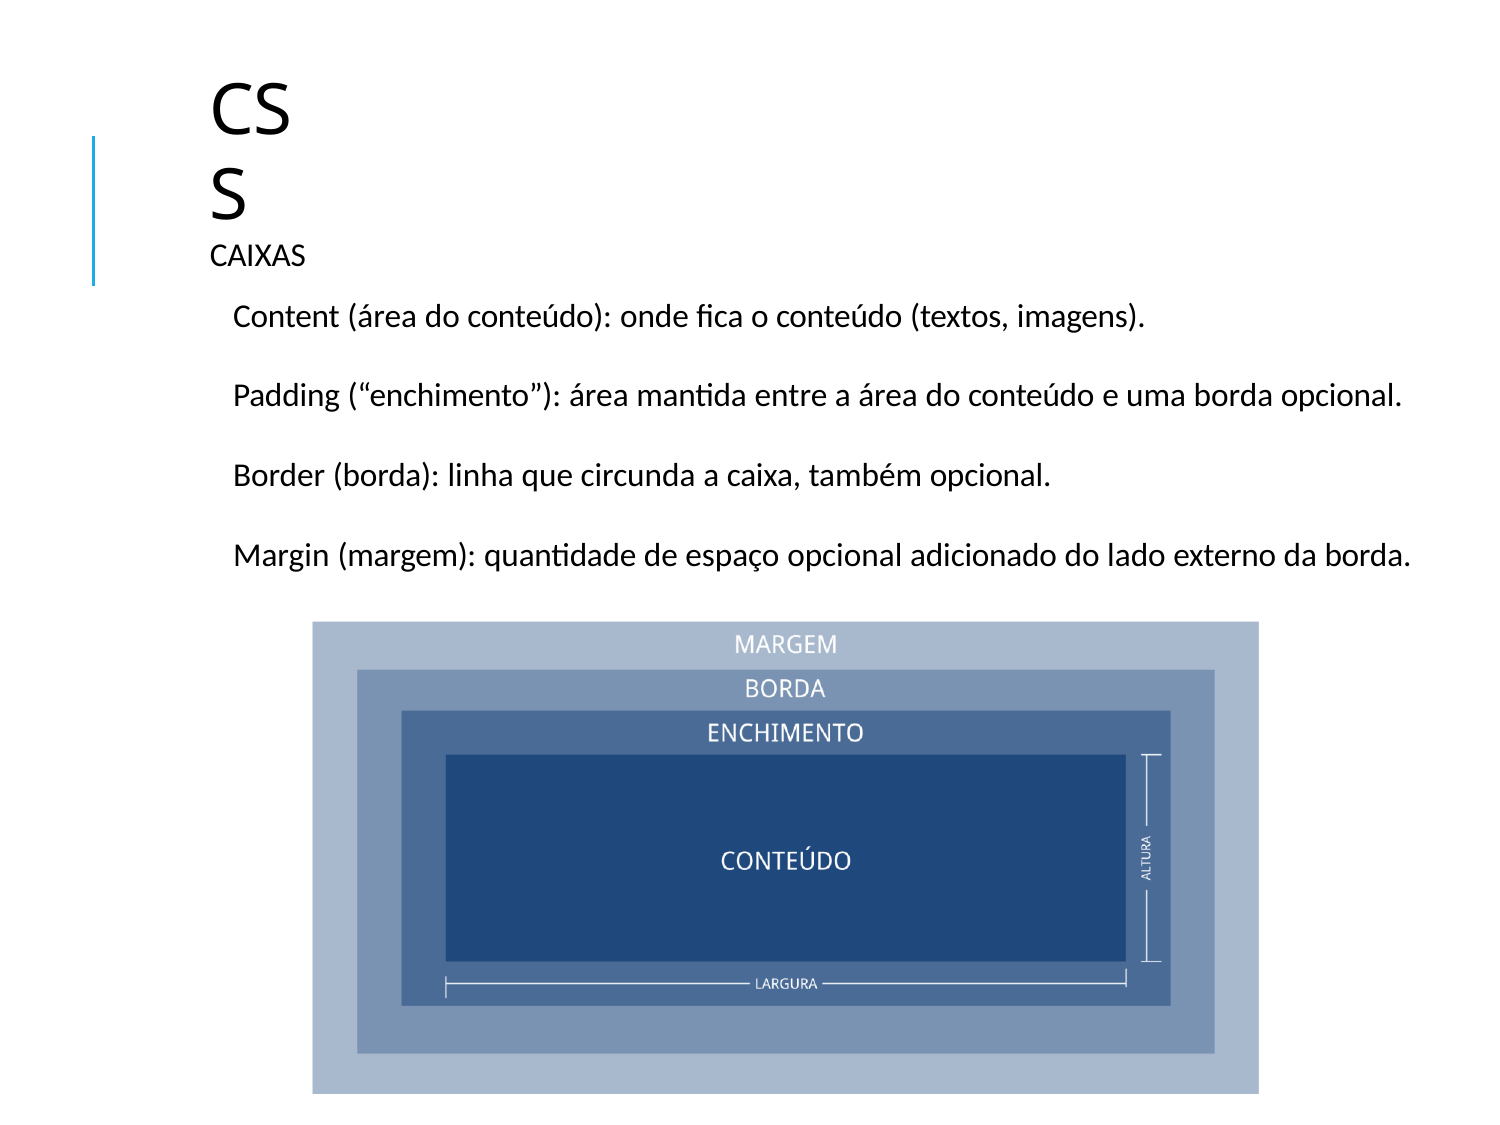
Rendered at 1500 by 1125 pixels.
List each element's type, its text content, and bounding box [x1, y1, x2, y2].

title CSS Caixas [207, 61, 317, 274]
text_box Content (área do conteúdo): onde fica o conteúdo (textos, imagens). Padding (“enchimento”): área mantida entre a área do conteúdo e uma borda opcional. Border (borda): linha que circunda a caixa, também opcional. Margin (margem): quantidade de espaço opcional adicionado do lado externo da borda. [231, 291, 1423, 573]
picture [312, 620, 1259, 1095]
